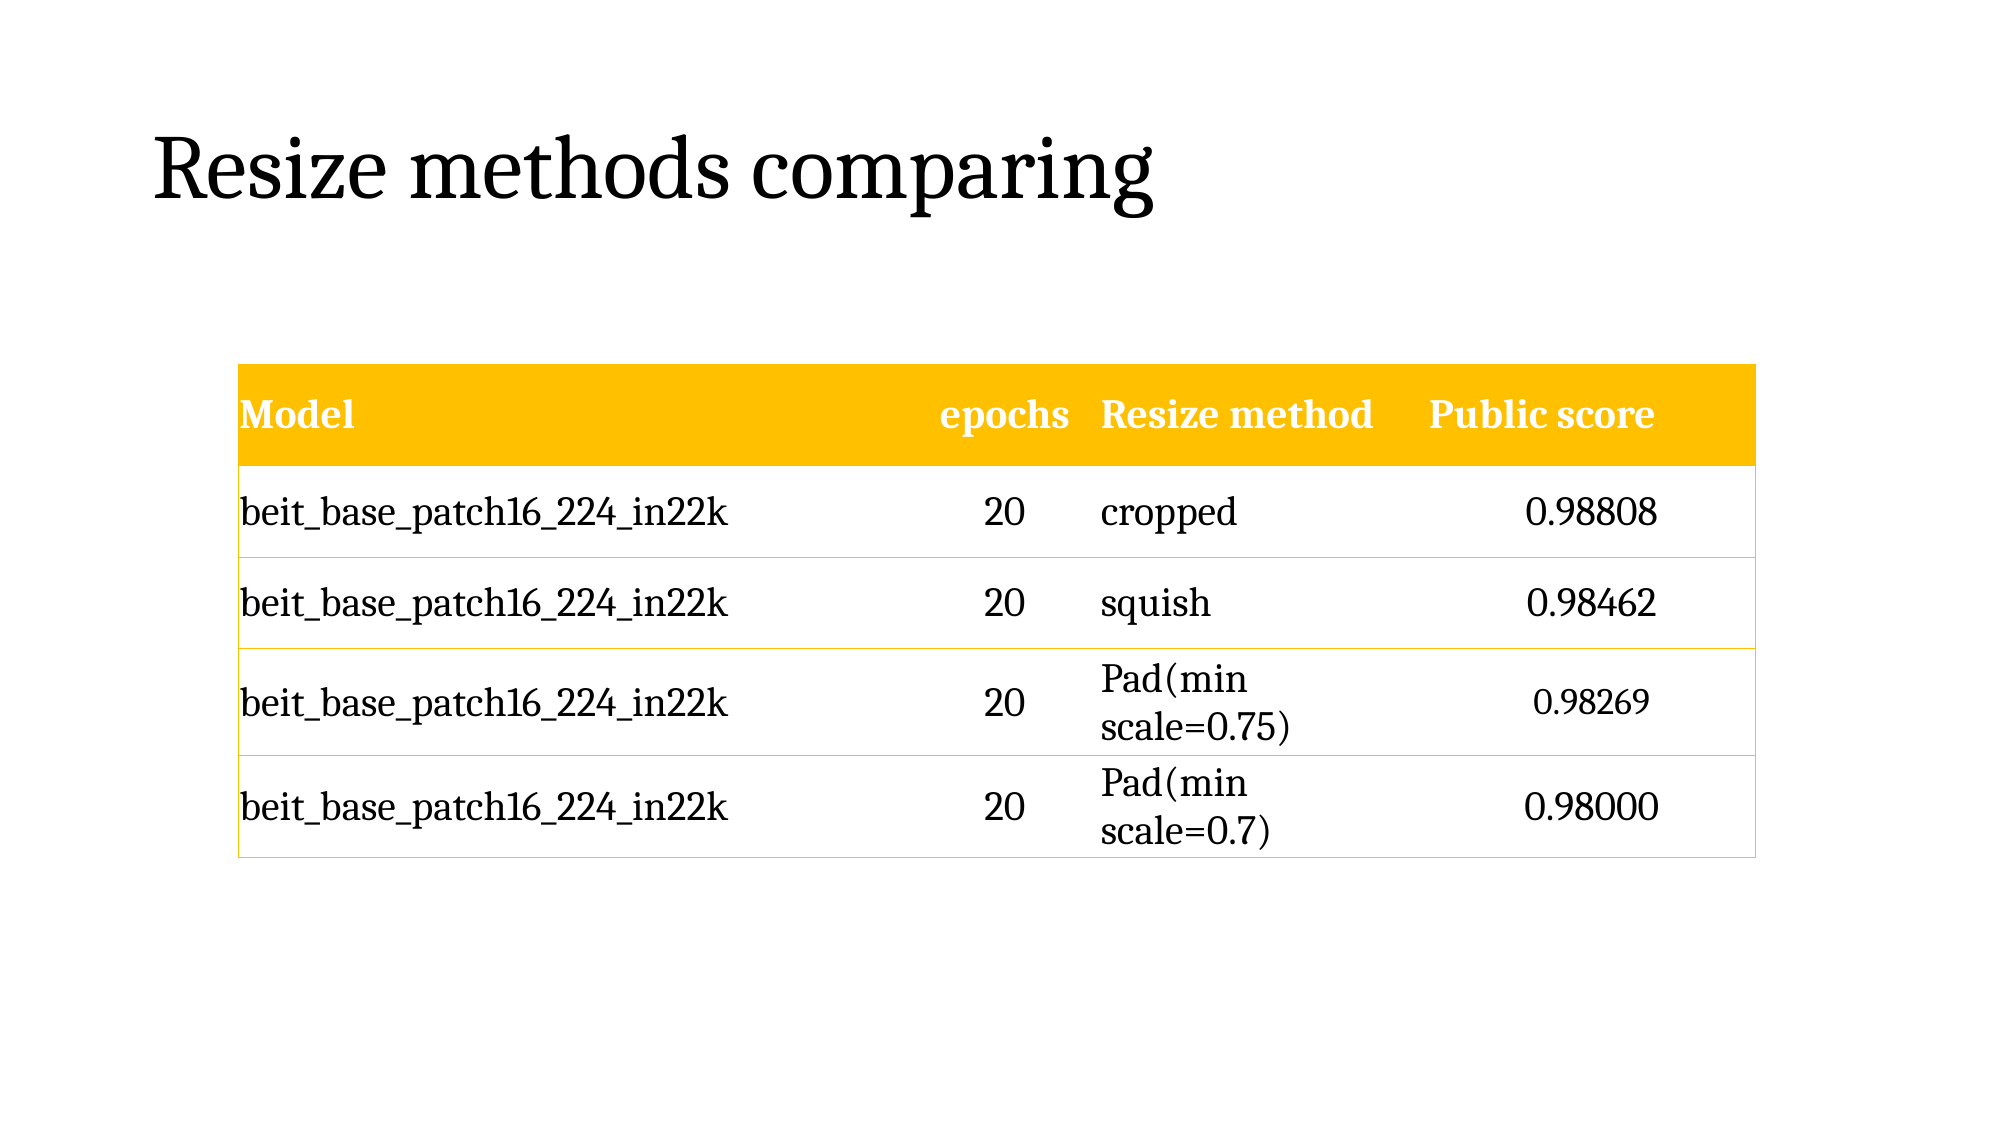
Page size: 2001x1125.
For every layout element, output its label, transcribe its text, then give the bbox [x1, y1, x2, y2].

table_cell cropped [1100, 466, 1428, 557]
title Resize methods comparing [137, 59, 1863, 278]
table_cell beit_base_patch16_224_in22k [239, 756, 910, 857]
table_header epochs [910, 365, 1100, 465]
table_cell 20 [910, 558, 1100, 648]
table_cell beit_base_patch16_224_in22k [239, 466, 910, 557]
table_cell Pad(min scale=0.7) [1100, 756, 1428, 857]
table_header Public score [1428, 365, 1755, 465]
table_cell squish [1100, 558, 1428, 648]
table_cell 0.98000 [1428, 756, 1755, 857]
table_cell 20 [910, 466, 1100, 557]
table_cell beit_base_patch16_224_in22k [239, 649, 910, 755]
table_cell beit_base_patch16_224_in22k [239, 558, 910, 648]
table_cell 20 [910, 649, 1100, 755]
table_header Model [239, 365, 910, 465]
table_cell 0.98462 [1428, 558, 1755, 648]
table_cell Pad(min scale=0.75) [1100, 649, 1428, 755]
table_cell 0.98269 [1428, 649, 1755, 755]
table_cell 0.98808 [1428, 466, 1755, 557]
table_cell 20 [910, 756, 1100, 857]
table_header Resize method [1100, 365, 1428, 465]
